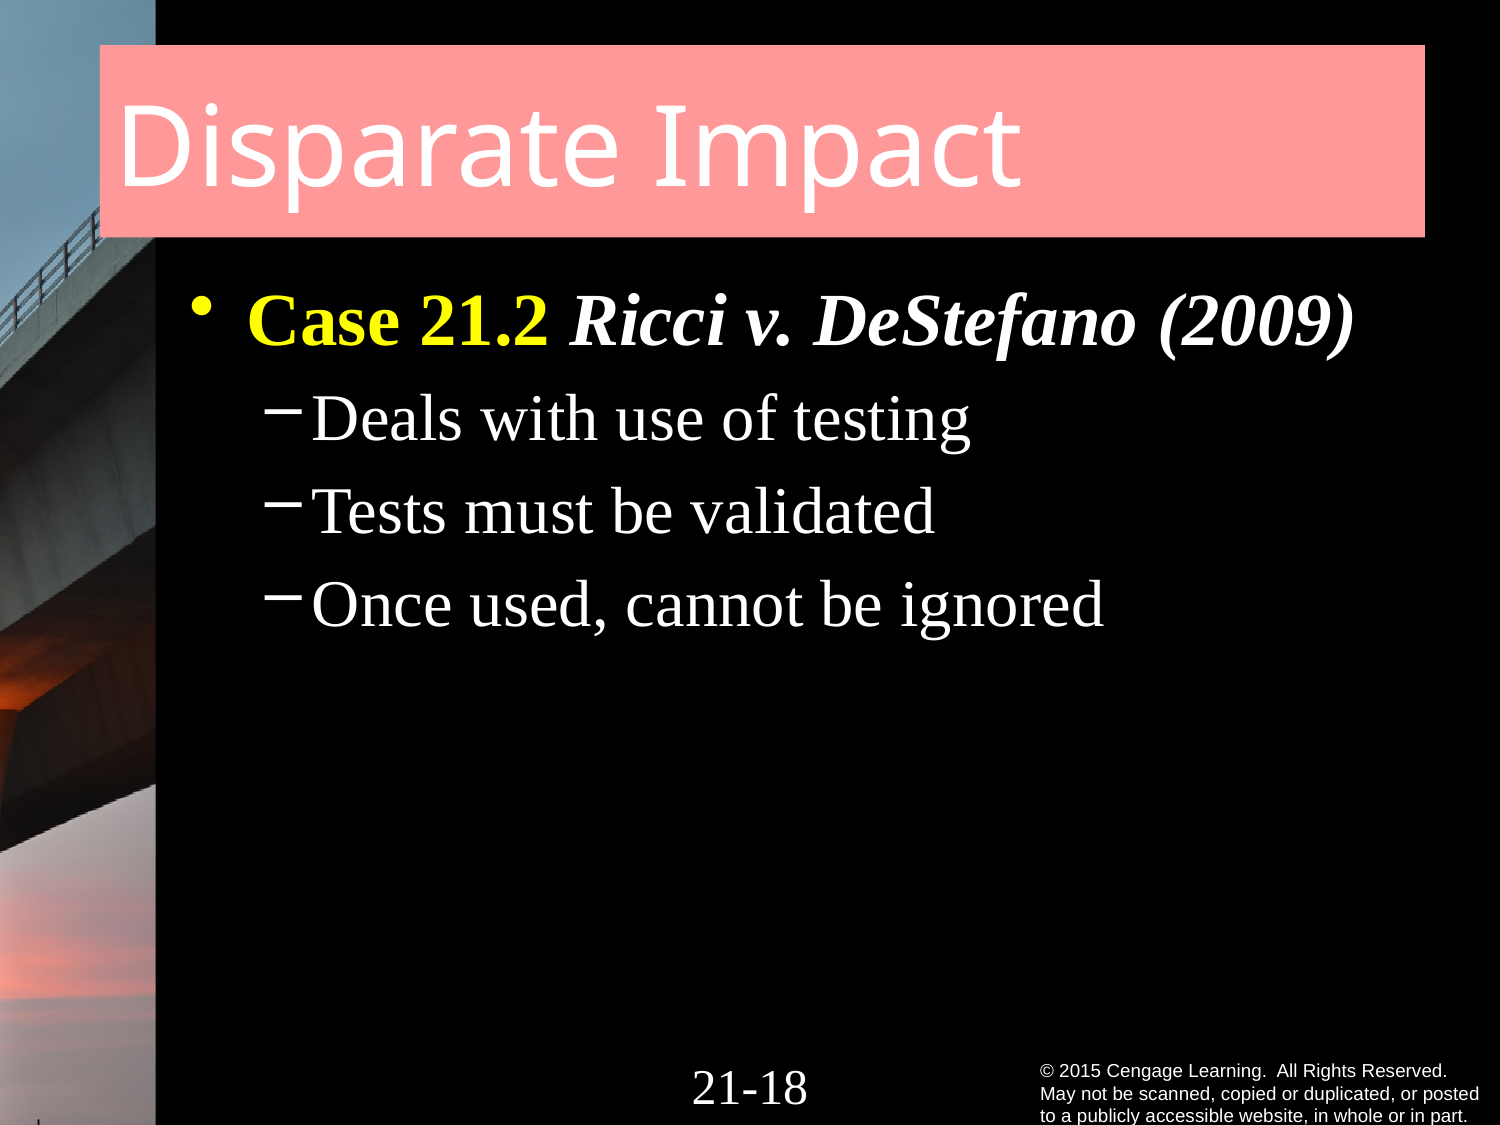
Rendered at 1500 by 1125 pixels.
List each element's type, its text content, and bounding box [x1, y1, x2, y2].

picture [0, 0, 155, 1125]
list Case 21.2 Ricci v. DeStefano (2009) Deals with use of testing Tests must be validated Once used, cannot be ignored [174, 262, 1425, 1005]
title Disparate Impact [99, 44, 1426, 238]
slide_number 21-17 [574, 1046, 926, 1125]
